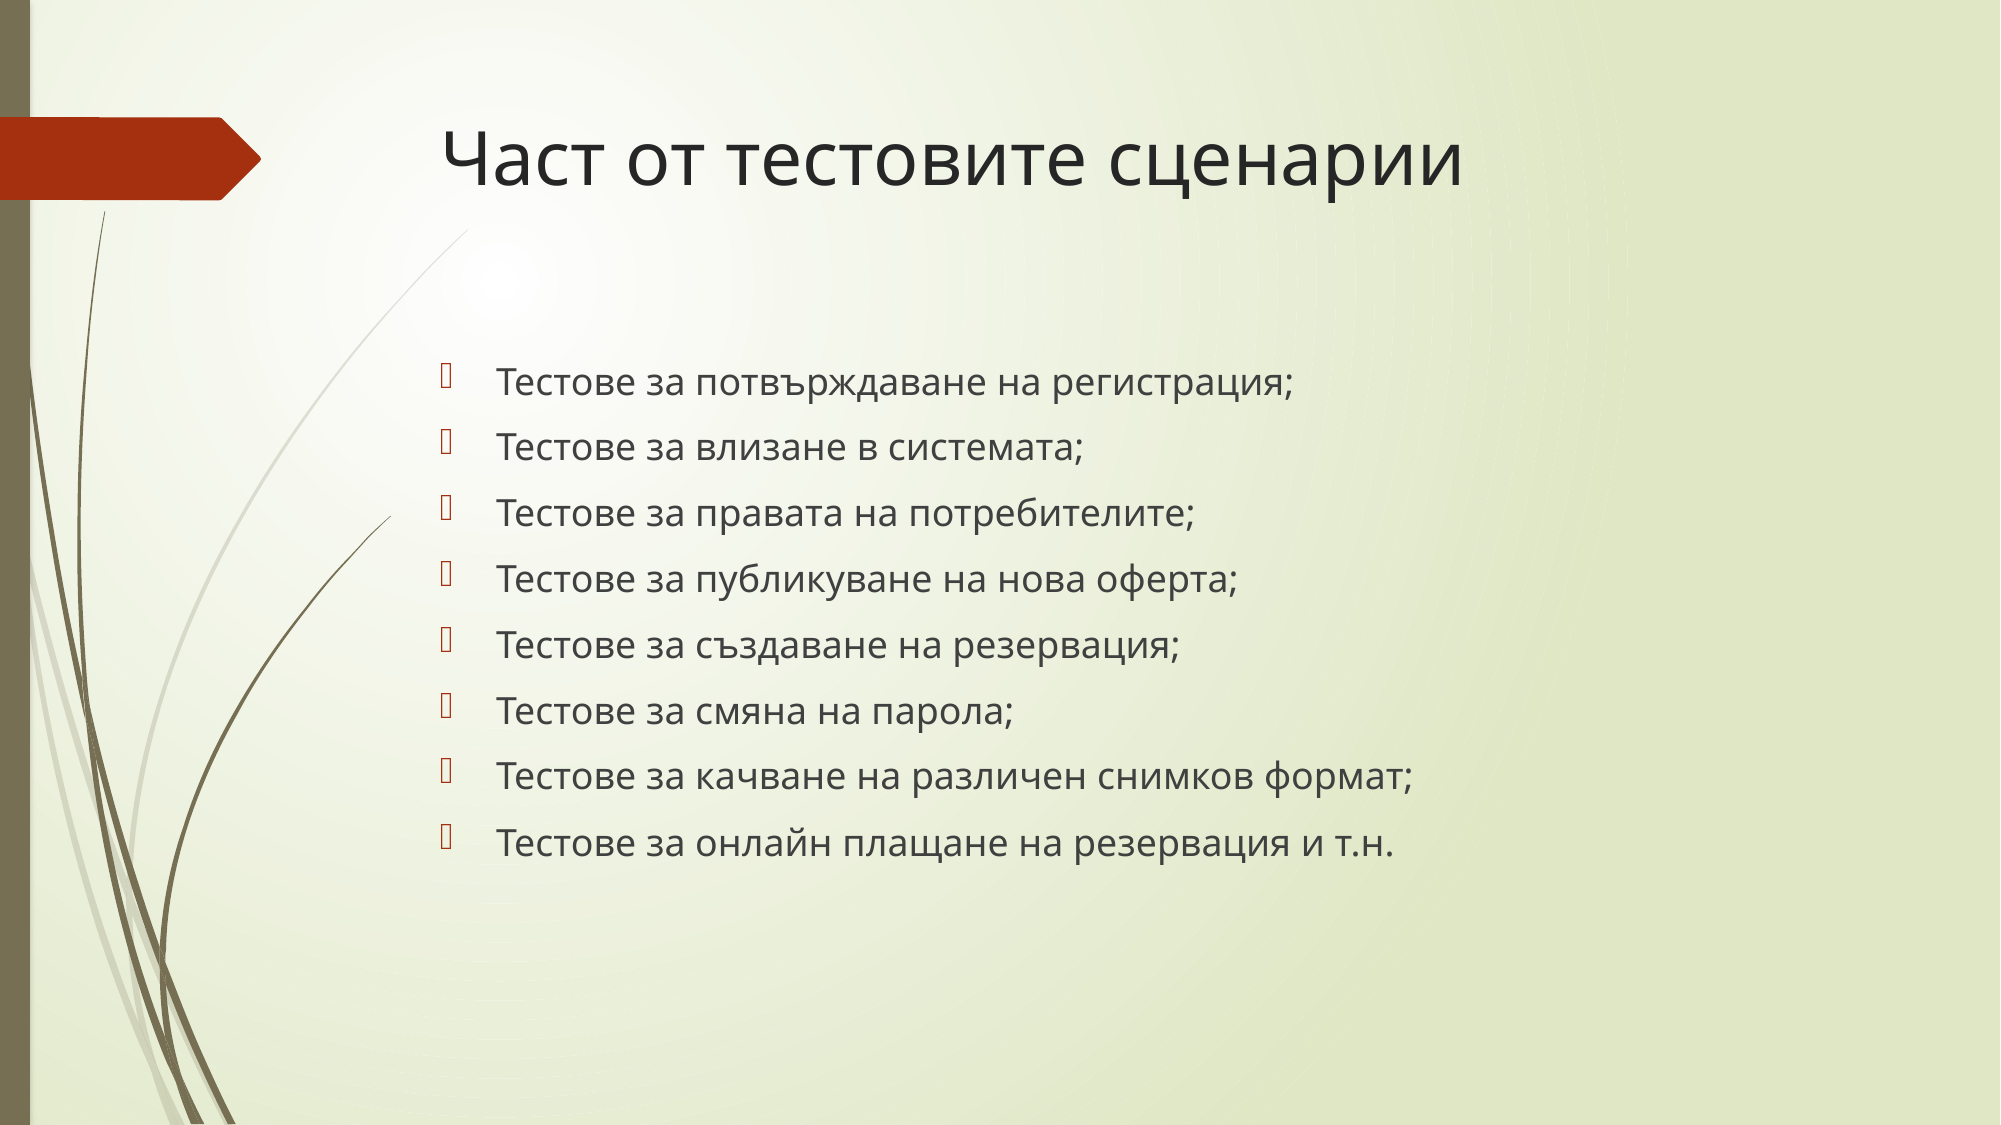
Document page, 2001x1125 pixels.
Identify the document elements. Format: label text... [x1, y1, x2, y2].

list Тестове за потвърждаване на регистрация; Тестове за влизане в системата; Тестове за правата на потребителите; Тестове за публикуване на нова оферта; Тестове за създаване на резервация; Тестове за смяна на парола; Тестове за качване на различен снимков формат; Тестове за онлайн плащане на резервация и т.н. [424, 350, 1888, 970]
title Част от тестовите сценарии [425, 102, 1888, 313]
